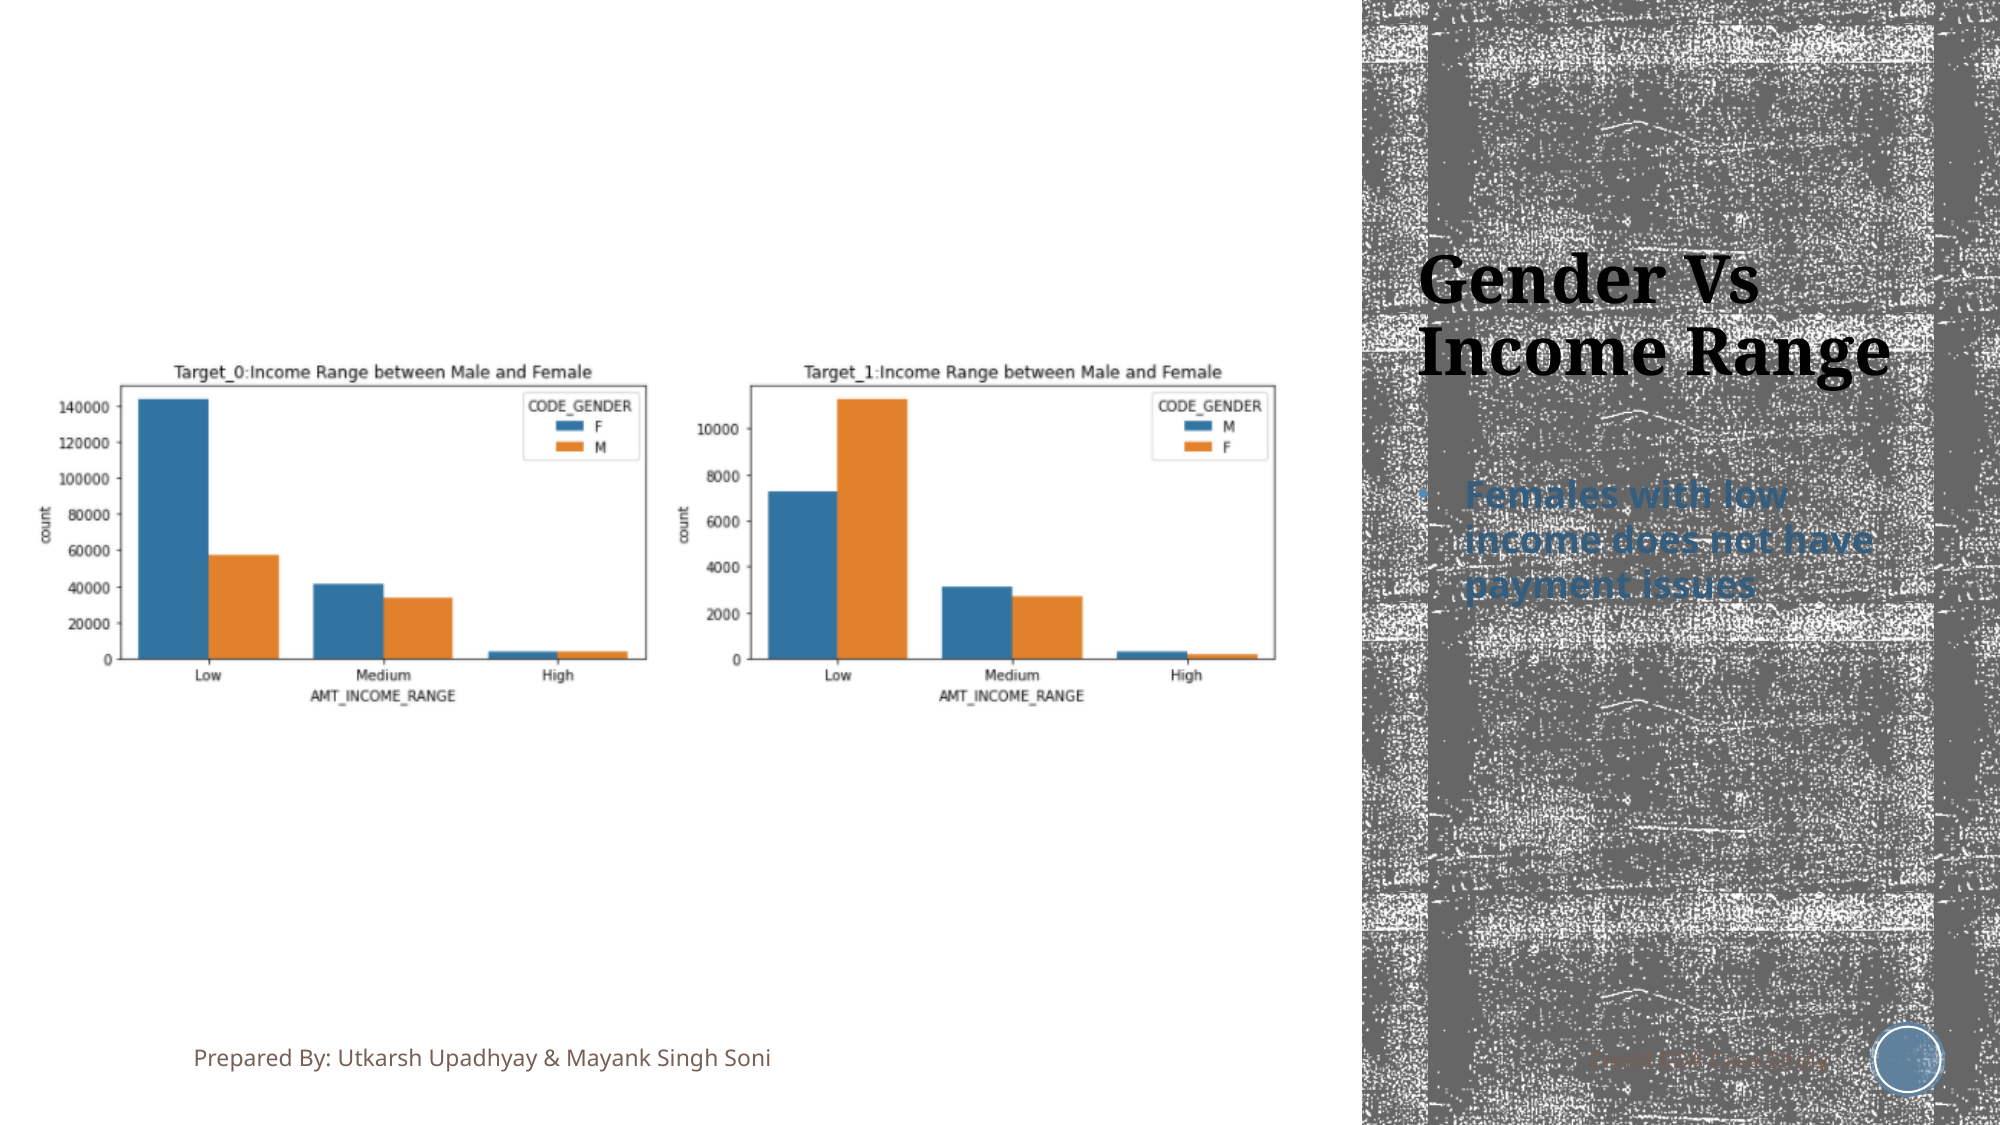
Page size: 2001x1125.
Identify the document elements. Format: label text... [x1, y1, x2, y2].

list Females with low income does not have payment issues [1402, 397, 1928, 938]
slide_number Credit EDA Case Study [1306, 1028, 1844, 1089]
footer Prepared By: Utkarsh Upadhyay & Mayank Singh Soni [178, 1028, 1217, 1089]
title Gender Vs Income Range [1402, 112, 1928, 397]
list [27, 357, 1305, 710]
